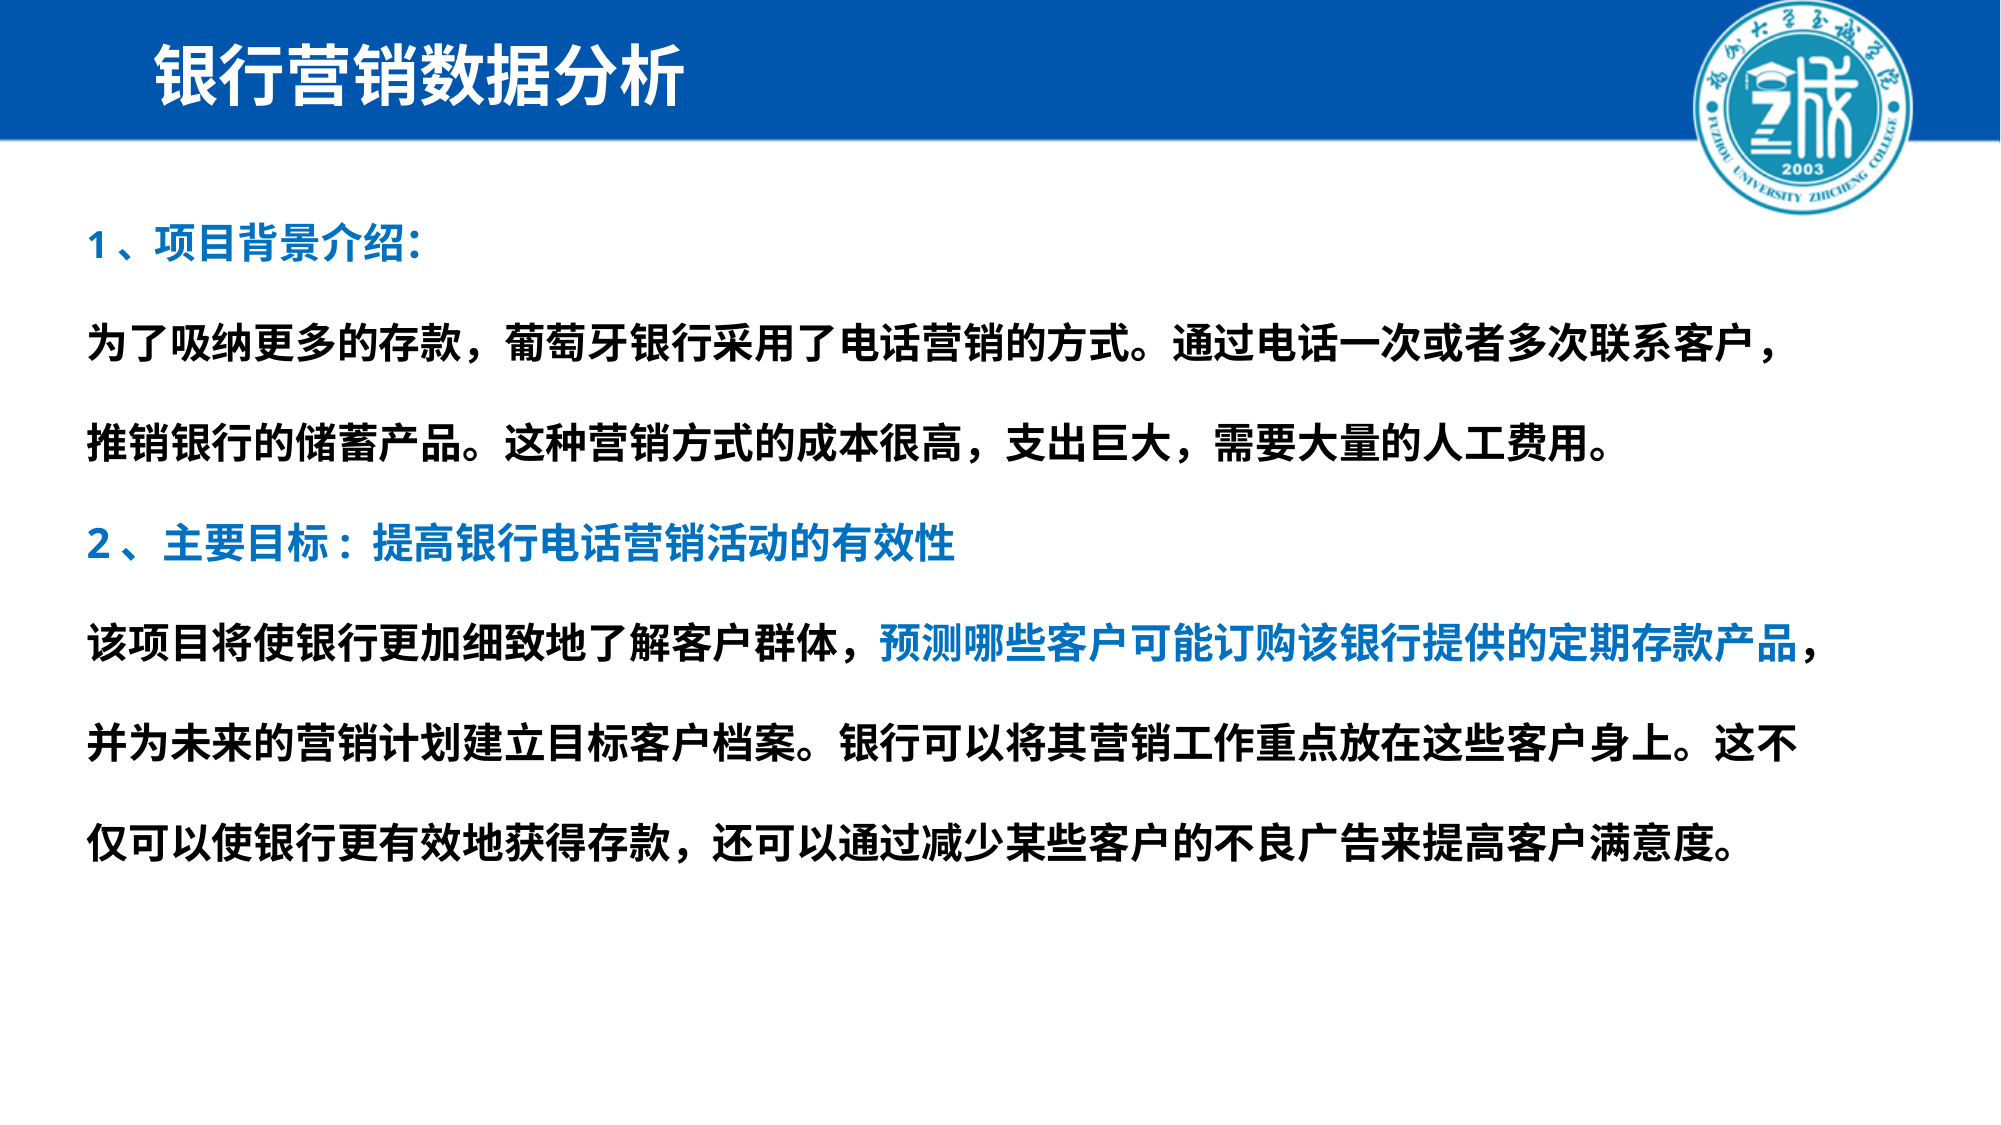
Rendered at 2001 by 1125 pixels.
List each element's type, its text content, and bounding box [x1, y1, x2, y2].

picture [0, 0, 2001, 1125]
title 银行营销数据分析 [137, 35, 1863, 179]
text_box 1、项目背景介绍： 为了吸纳更多的存款，葡萄牙银行采用了电话营销的方式。通过电话一次或者多次联系客户，推销银行的储蓄产品。这种营销方式的成本很高，支出巨大，需要大量的人工费用。 2、主要目标: 提高银行电话营销活动的有效性 该项目将使银行更加细致地了解客户群体，预测哪些客户可能订购该银行提供的定期存款产品，并为未来的营销计划建立目标客户档案。银行可以将其营销工作重点放在这些客户身上。这不仅可以使银行更有效地获得存款，还可以通过减少某些客户的不良广告来提高客户满意度。 [71, 159, 1847, 975]
